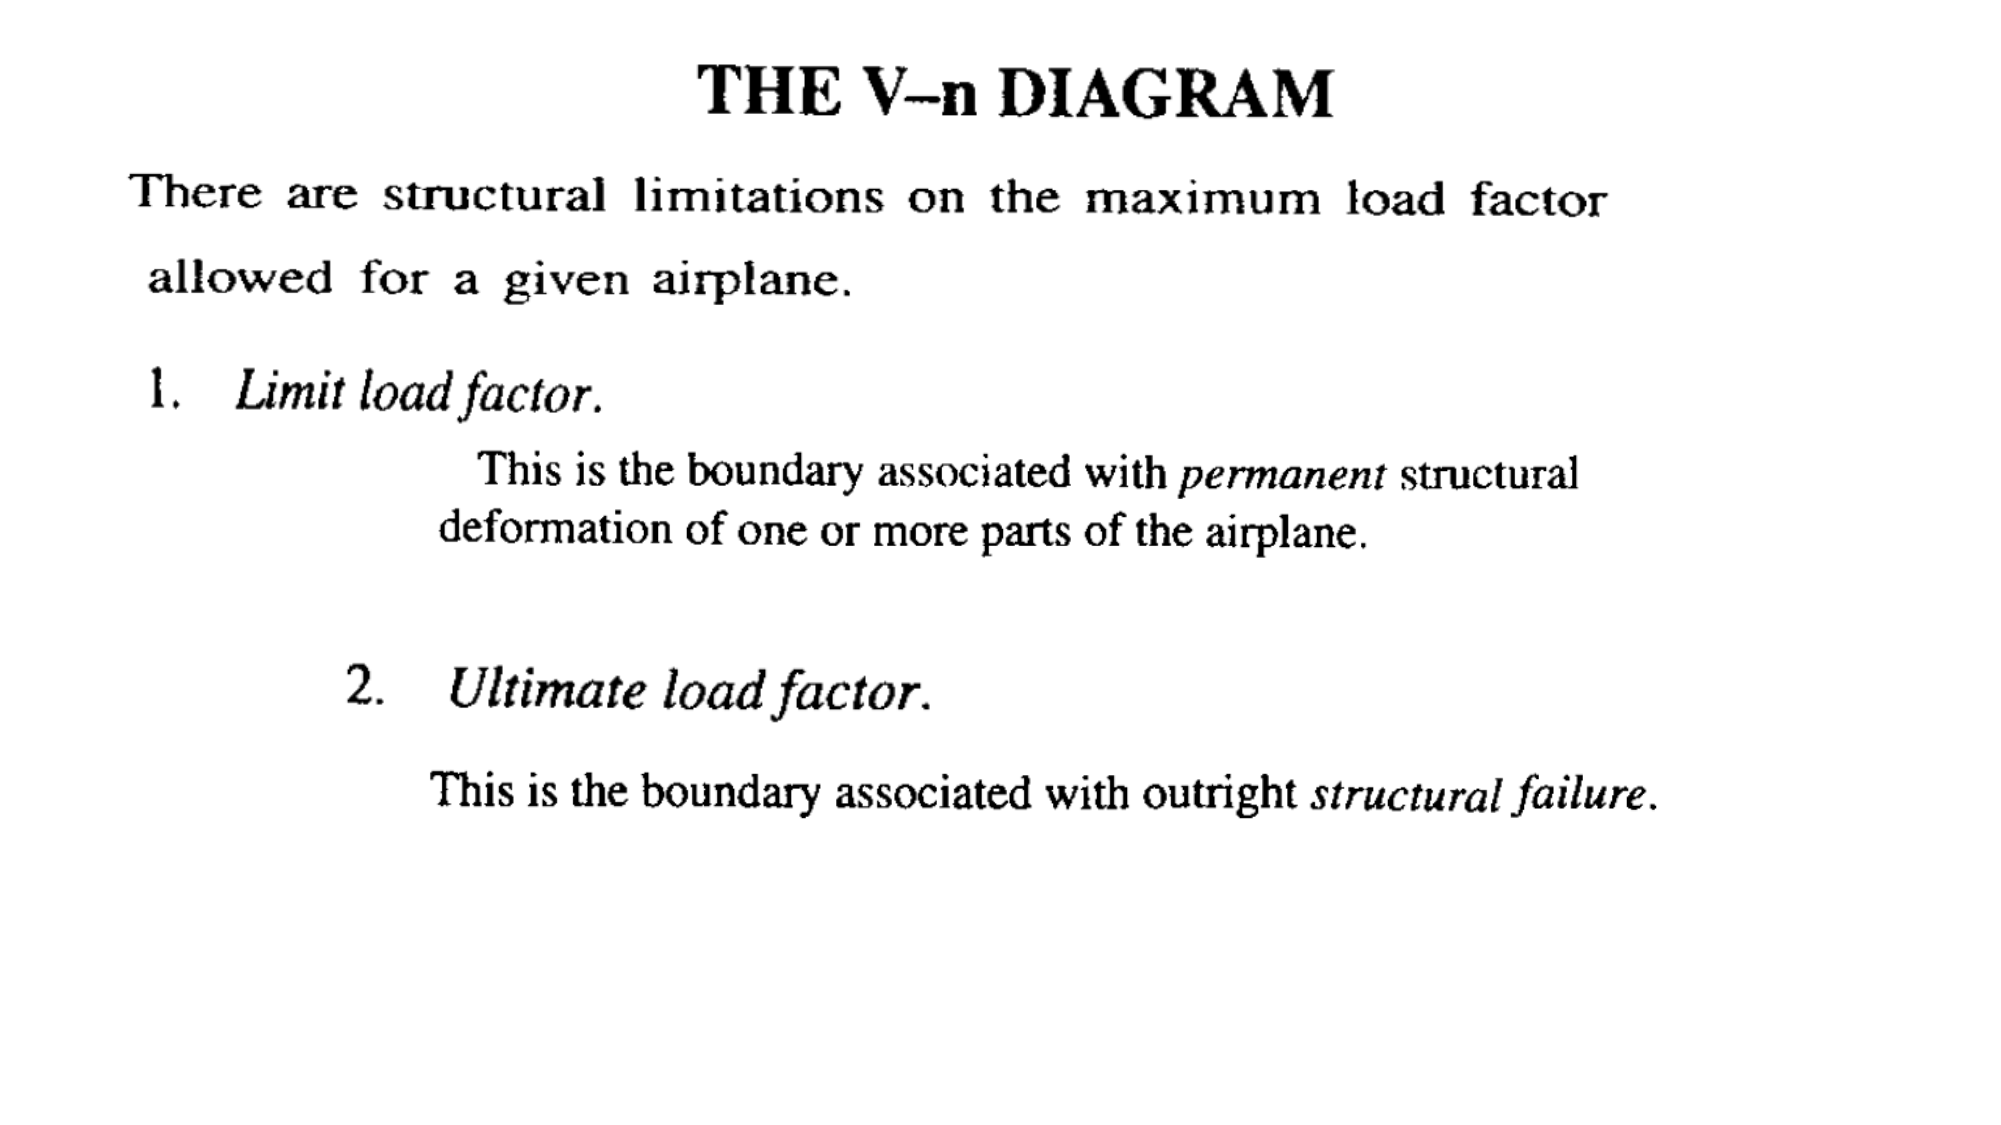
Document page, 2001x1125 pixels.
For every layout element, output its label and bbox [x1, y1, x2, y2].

picture [336, 649, 945, 724]
picture [674, 49, 1343, 134]
text_box [436, 436, 1588, 564]
text_box [424, 761, 1663, 827]
text_box [113, 161, 1620, 314]
picture [139, 349, 619, 432]
